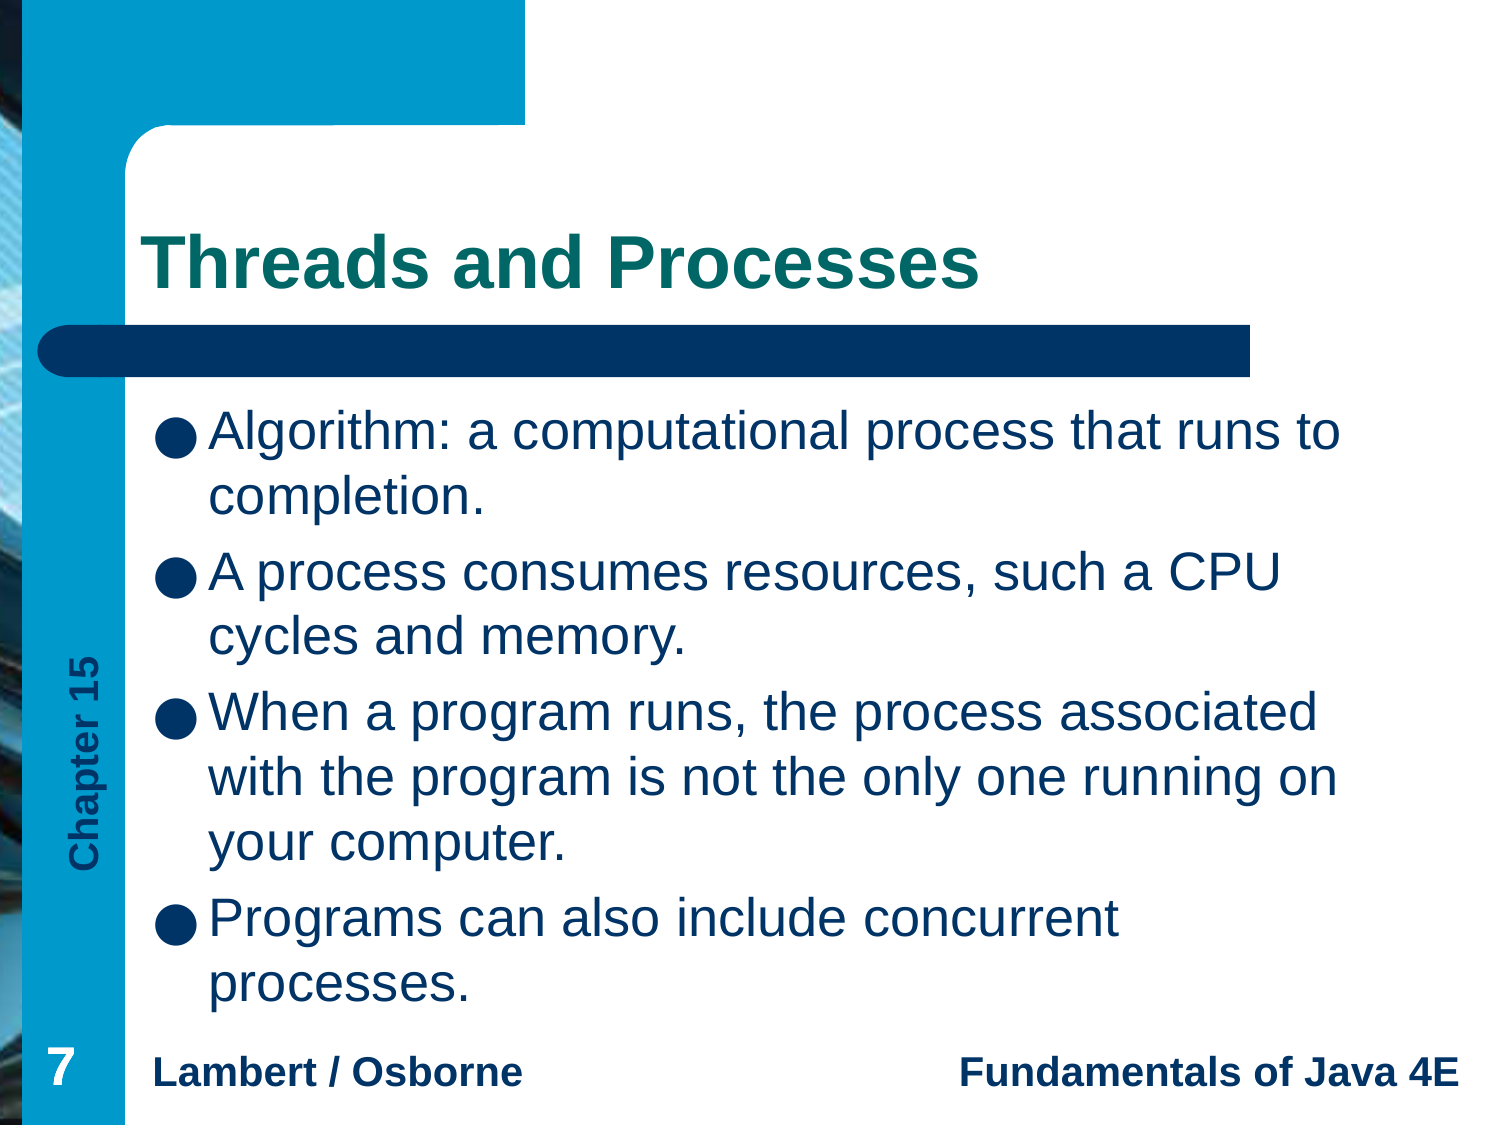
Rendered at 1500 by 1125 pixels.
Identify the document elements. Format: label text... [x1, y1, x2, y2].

picture [0, 0, 21, 1125]
text_box ‹#› [13, 1023, 111, 1105]
list Algorithm: a computational process that runs to completion. A process consumes resources, such a CPU cycles and memory. When a program runs, the process associated with the program is not the only one running on your computer. Programs can also include concurrent processes. [137, 387, 1400, 999]
title Threads and Processes [125, 125, 1425, 313]
